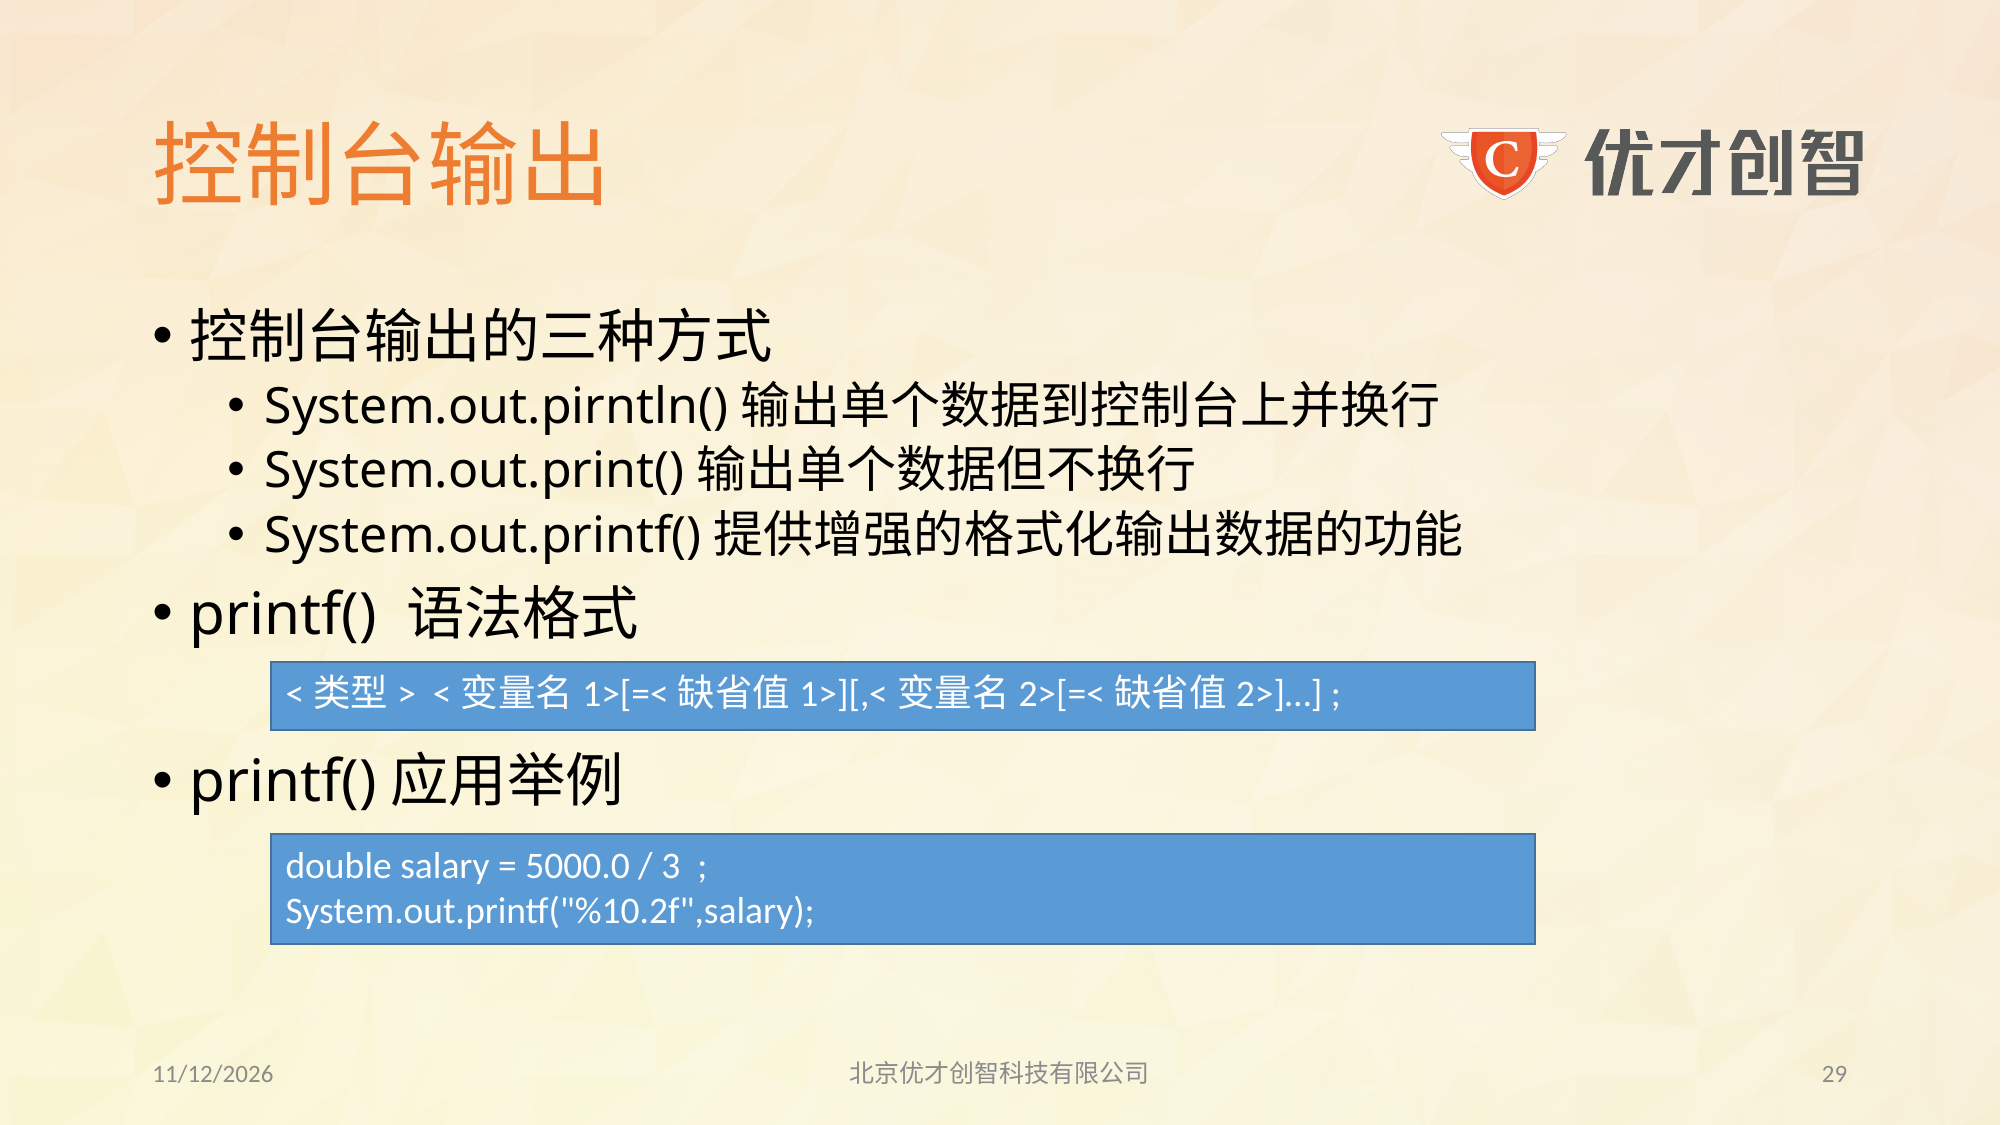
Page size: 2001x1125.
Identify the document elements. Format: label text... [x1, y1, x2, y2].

text_box double salary = 5000.0 / 3 ; System.out.printf("%10.2f",salary); [270, 833, 1536, 945]
slide_number 28 [1412, 1042, 1863, 1103]
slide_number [137, 1042, 588, 1103]
title 控制台输出 [137, 59, 1441, 278]
picture [1441, 128, 1863, 200]
text_box <类型> <变量名1>[=<缺省值1>][,<变量名2>[=<缺省值2>]…] ; [270, 661, 1536, 731]
footer 北京优才创智科技有限公司 [662, 1042, 1338, 1103]
list 控制台输出的三种方式 System.out.pirntln()输出单个数据到控制台上并换行 System.out.print()输出单个数据但不换行 System.out.printf()提供增强的格式化输出数据的功能 printf() 语法格式 printf()应用举例 [137, 299, 1863, 1014]
